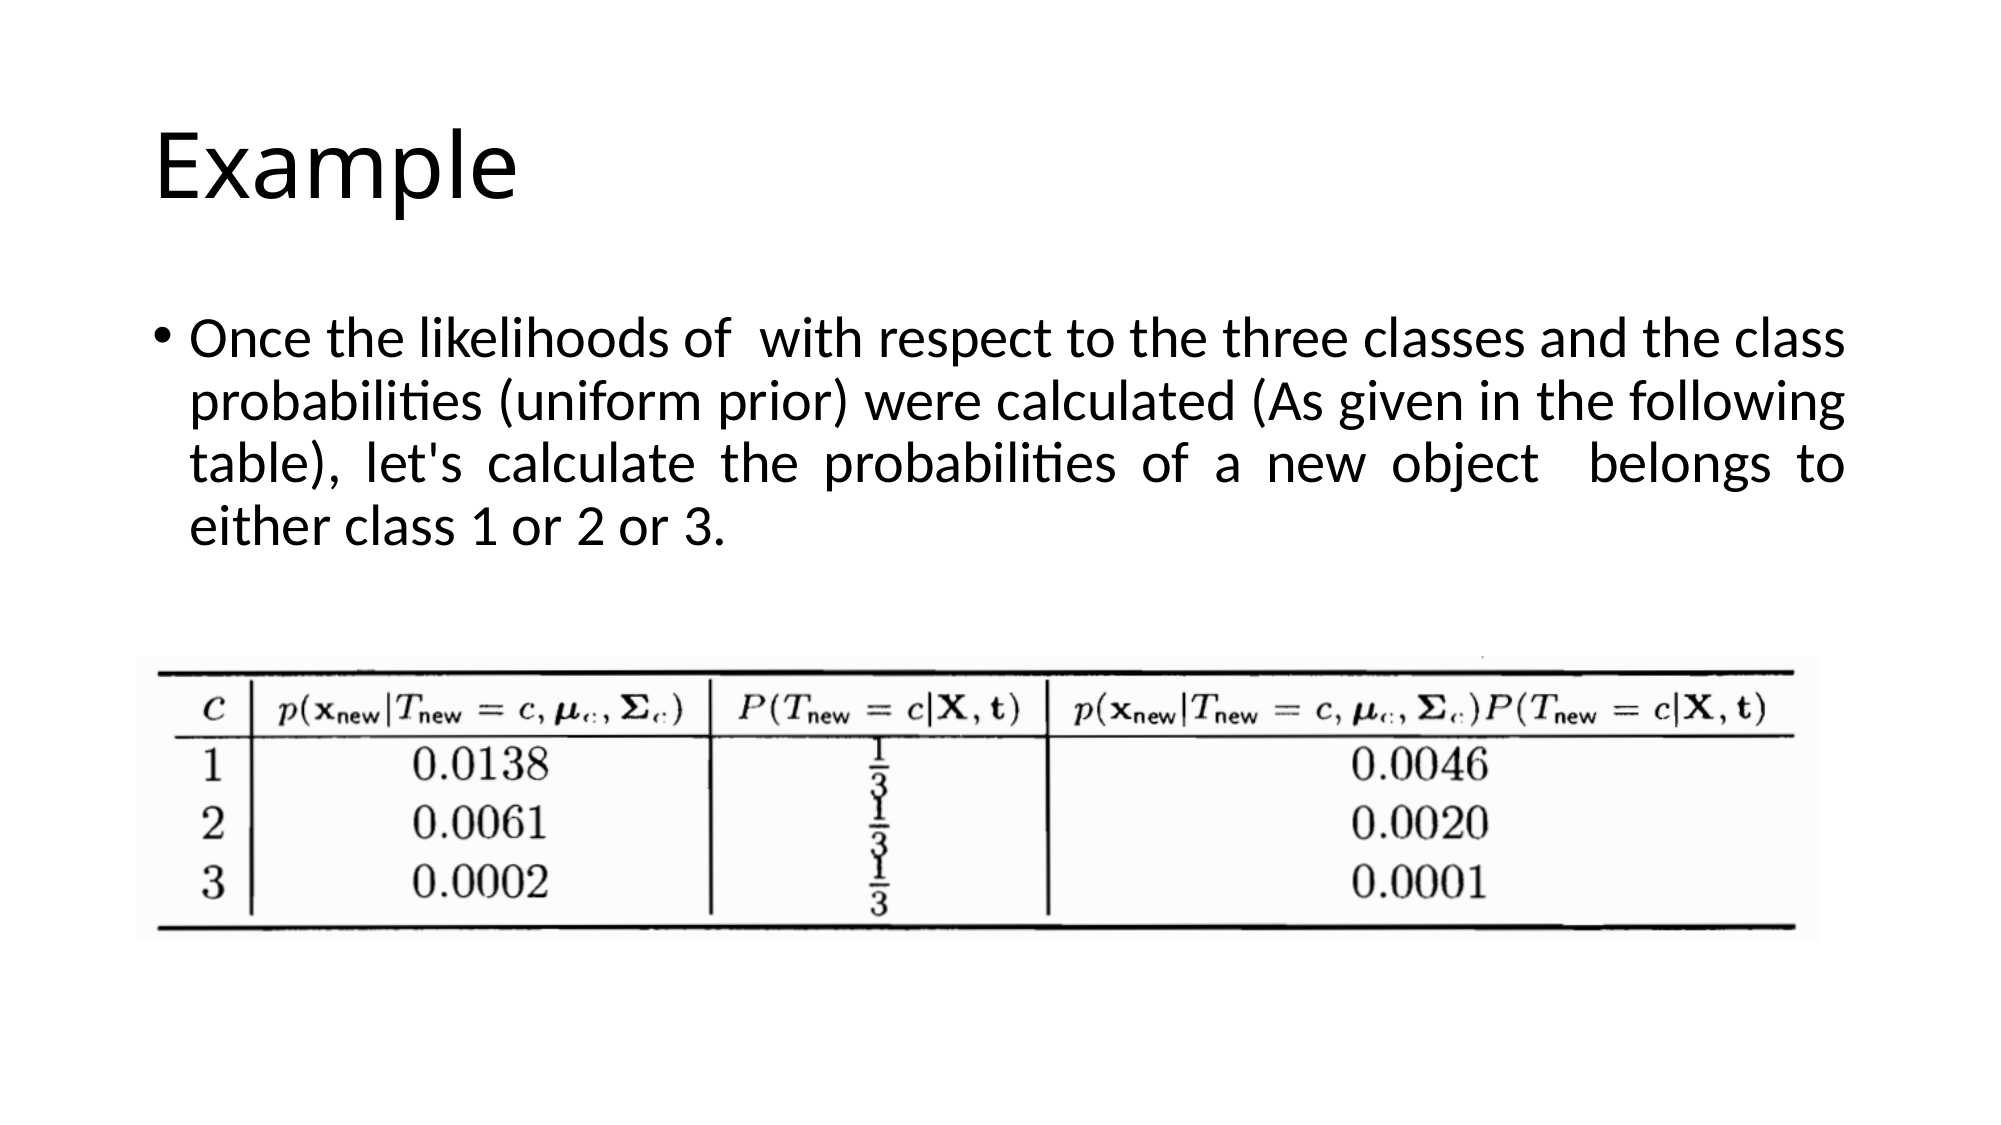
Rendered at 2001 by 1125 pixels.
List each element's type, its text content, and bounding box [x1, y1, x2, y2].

title Example [137, 59, 1863, 278]
picture [137, 656, 1819, 941]
